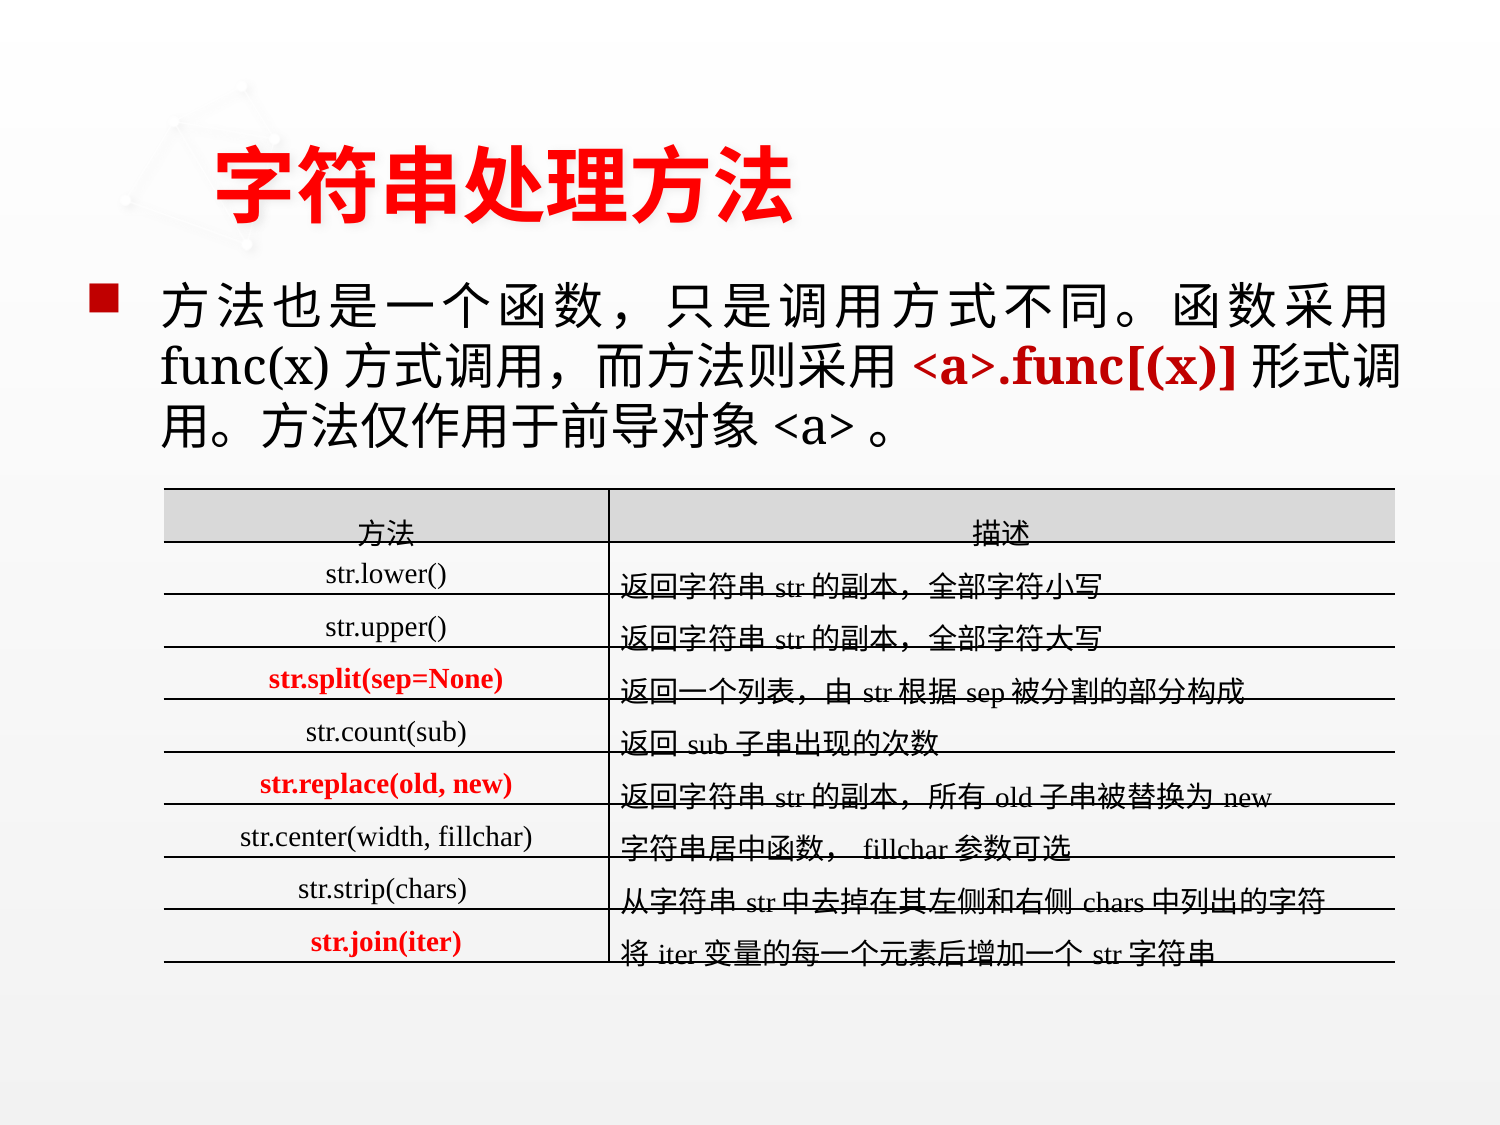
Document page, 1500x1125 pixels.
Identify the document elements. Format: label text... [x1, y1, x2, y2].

table_cell 返回一个列表，由str根据sep被分割的部分构成 [610, 648, 1395, 698]
text_box 方法也是一个函数，只是调用方式不同。函数采用func(x)方式调用，而方法则采用<a>.func[(x)]形式调用。方法仅作用于前导对象<a>。 [70, 266, 1418, 462]
table_cell 返回字符串str的副本，所有old子串被替换为new [610, 753, 1395, 803]
text_box 字符串处理方法 [318, 125, 811, 241]
table_cell str.replace(old, new) [164, 753, 608, 803]
picture [111, 64, 314, 268]
table_cell 从字符串str中去掉在其左侧和右侧chars中列出的字符 [610, 858, 1395, 908]
table_cell 返回字符串str的副本，全部字符大写 [610, 595, 1395, 646]
table_cell 字符串居中函数，fillchar参数可选 [610, 805, 1395, 856]
table_cell 返回字符串str的副本，全部字符小写 [610, 543, 1395, 593]
table_cell str.strip(chars) [164, 858, 608, 908]
table_cell str.join(iter) [164, 910, 608, 961]
table_cell str.upper() [164, 595, 608, 646]
table_cell str.lower() [164, 543, 608, 593]
table_cell 返回sub子串出现的次数 [610, 700, 1395, 751]
table_cell 将iter变量的每一个元素后增加一个str字符串 [610, 910, 1395, 961]
table_header 描述 [610, 490, 1395, 541]
table_cell str.count(sub) [164, 700, 608, 751]
table_header 方法 [164, 490, 608, 541]
table_cell str.center(width, fillchar) [164, 805, 608, 856]
table_cell str.split(sep=None) [164, 648, 608, 698]
